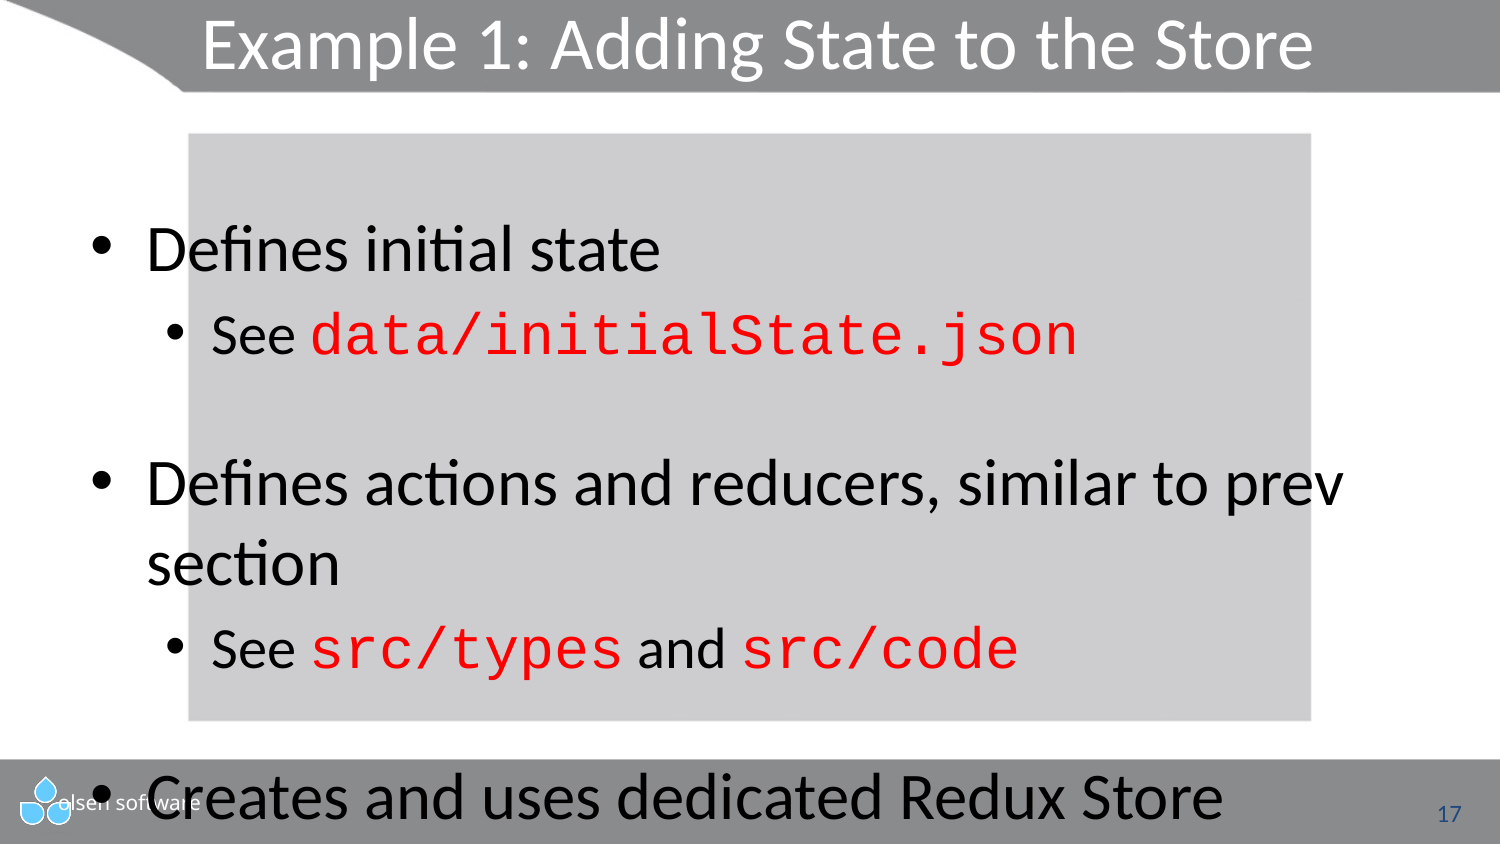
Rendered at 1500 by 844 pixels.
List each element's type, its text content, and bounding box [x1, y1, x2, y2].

list Defines initial state See data/initialState.json Defines actions and reducers, similar to prev section See src/types and src/code Creates and uses dedicated Redux Store Redux Store creation: src/components/Main.tsx Redux Store usage: src/components/* [75, 196, 1425, 754]
title Example 1: Adding State to the Store [186, 0, 1425, 79]
picture [0, 0, 1500, 844]
text_box 17 [1406, 759, 1493, 835]
